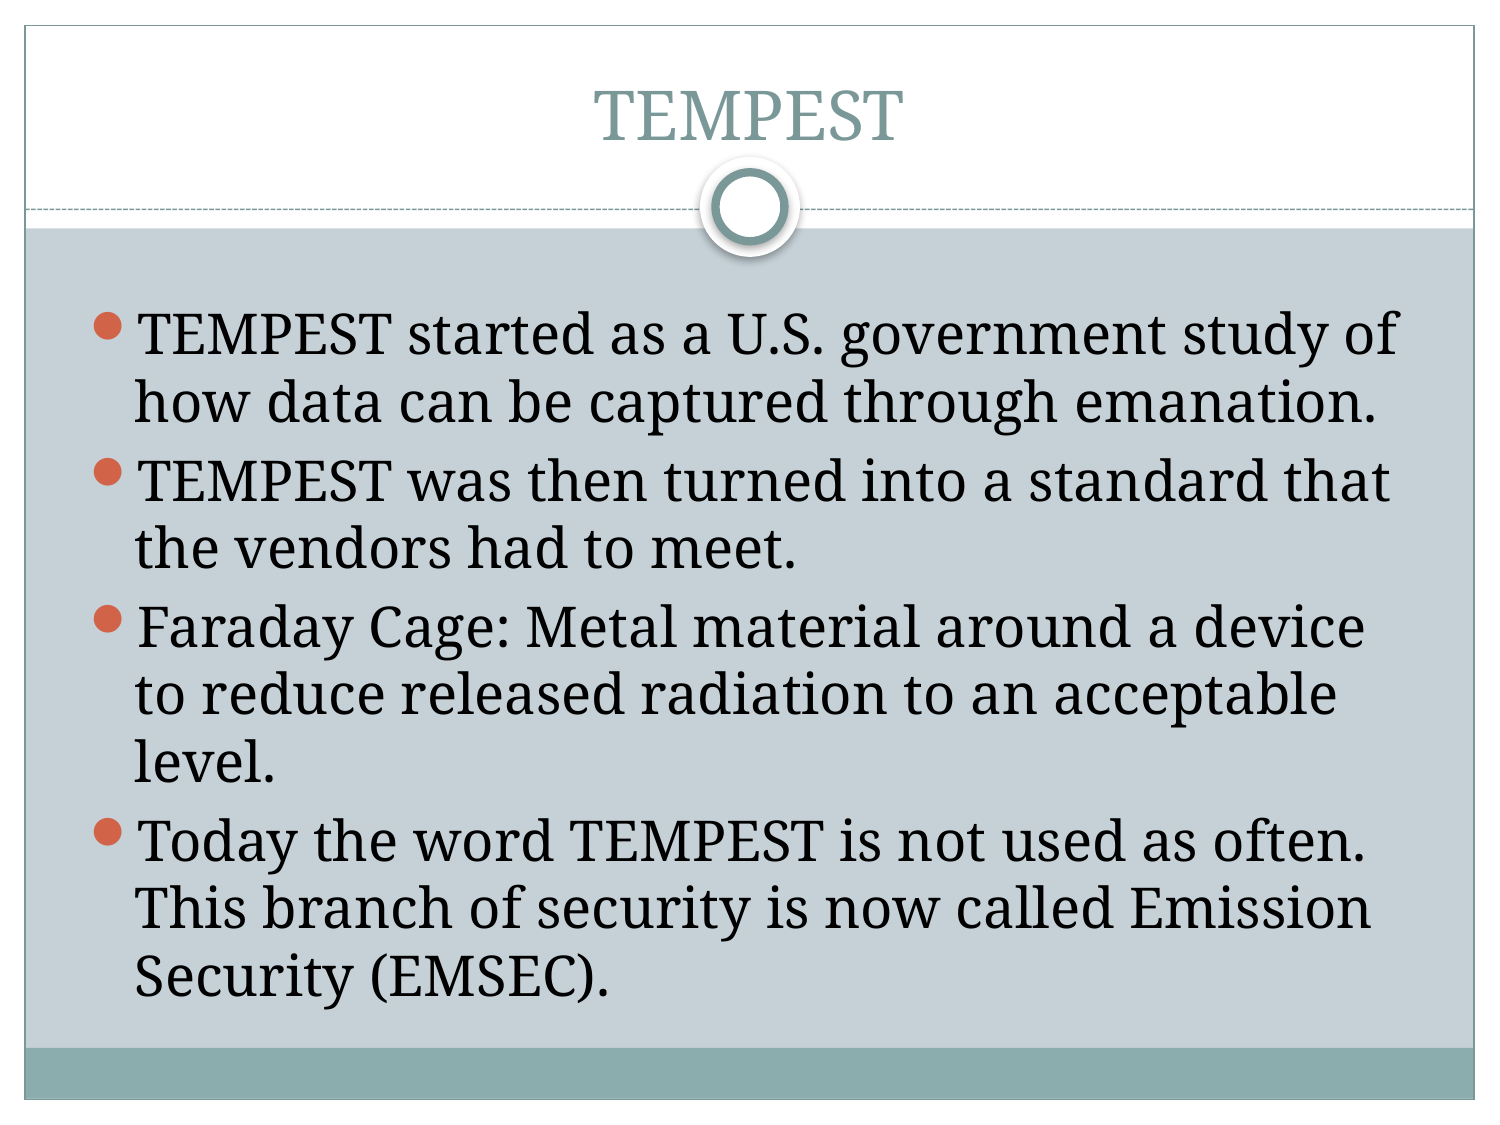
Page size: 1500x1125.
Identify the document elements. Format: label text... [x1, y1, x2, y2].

list TEMPEST started as a U.S. government study of how data can be captured through emanation. TEMPEST was then turned into a standard that the vendors had to meet. Faraday Cage: Metal material around a device to reduce released radiation to an acceptable level. Today the word TEMPEST is not used as often. This branch of security is now called Emission Security (EMSEC). [75, 291, 1425, 1088]
title TEMPEST [49, 37, 1450, 162]
